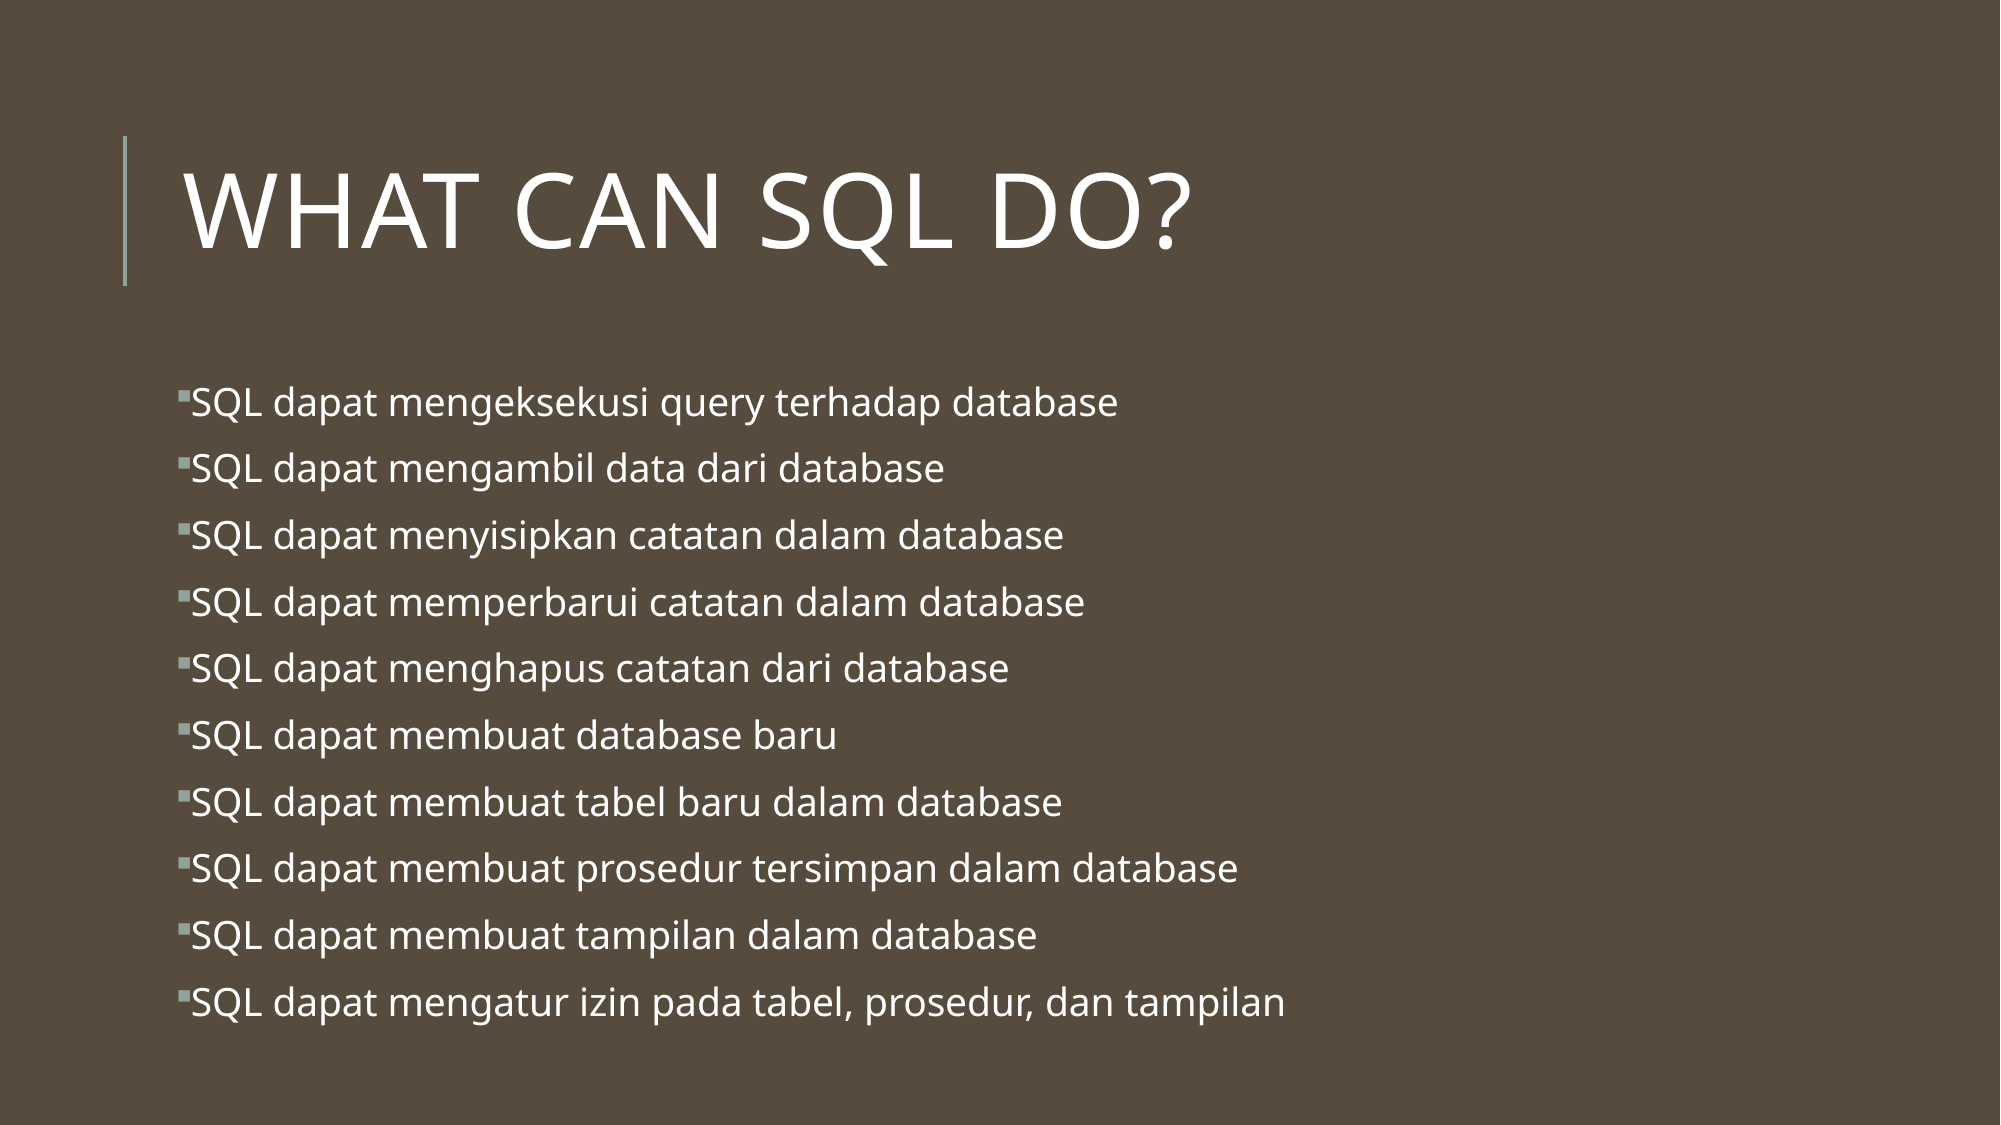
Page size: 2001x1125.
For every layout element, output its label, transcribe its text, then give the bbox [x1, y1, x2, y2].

title What Can SQL do? [168, 96, 1763, 342]
list SQL dapat mengeksekusi query terhadap database SQL dapat mengambil data dari database SQL dapat menyisipkan catatan dalam database SQL dapat memperbarui catatan dalam database SQL dapat menghapus catatan dari database SQL dapat membuat database baru SQL dapat membuat tabel baru dalam database SQL dapat membuat prosedur tersimpan dalam database SQL dapat membuat tampilan dalam database SQL dapat mengatur izin pada tabel, prosedur, dan tampilan [168, 375, 1763, 1035]
